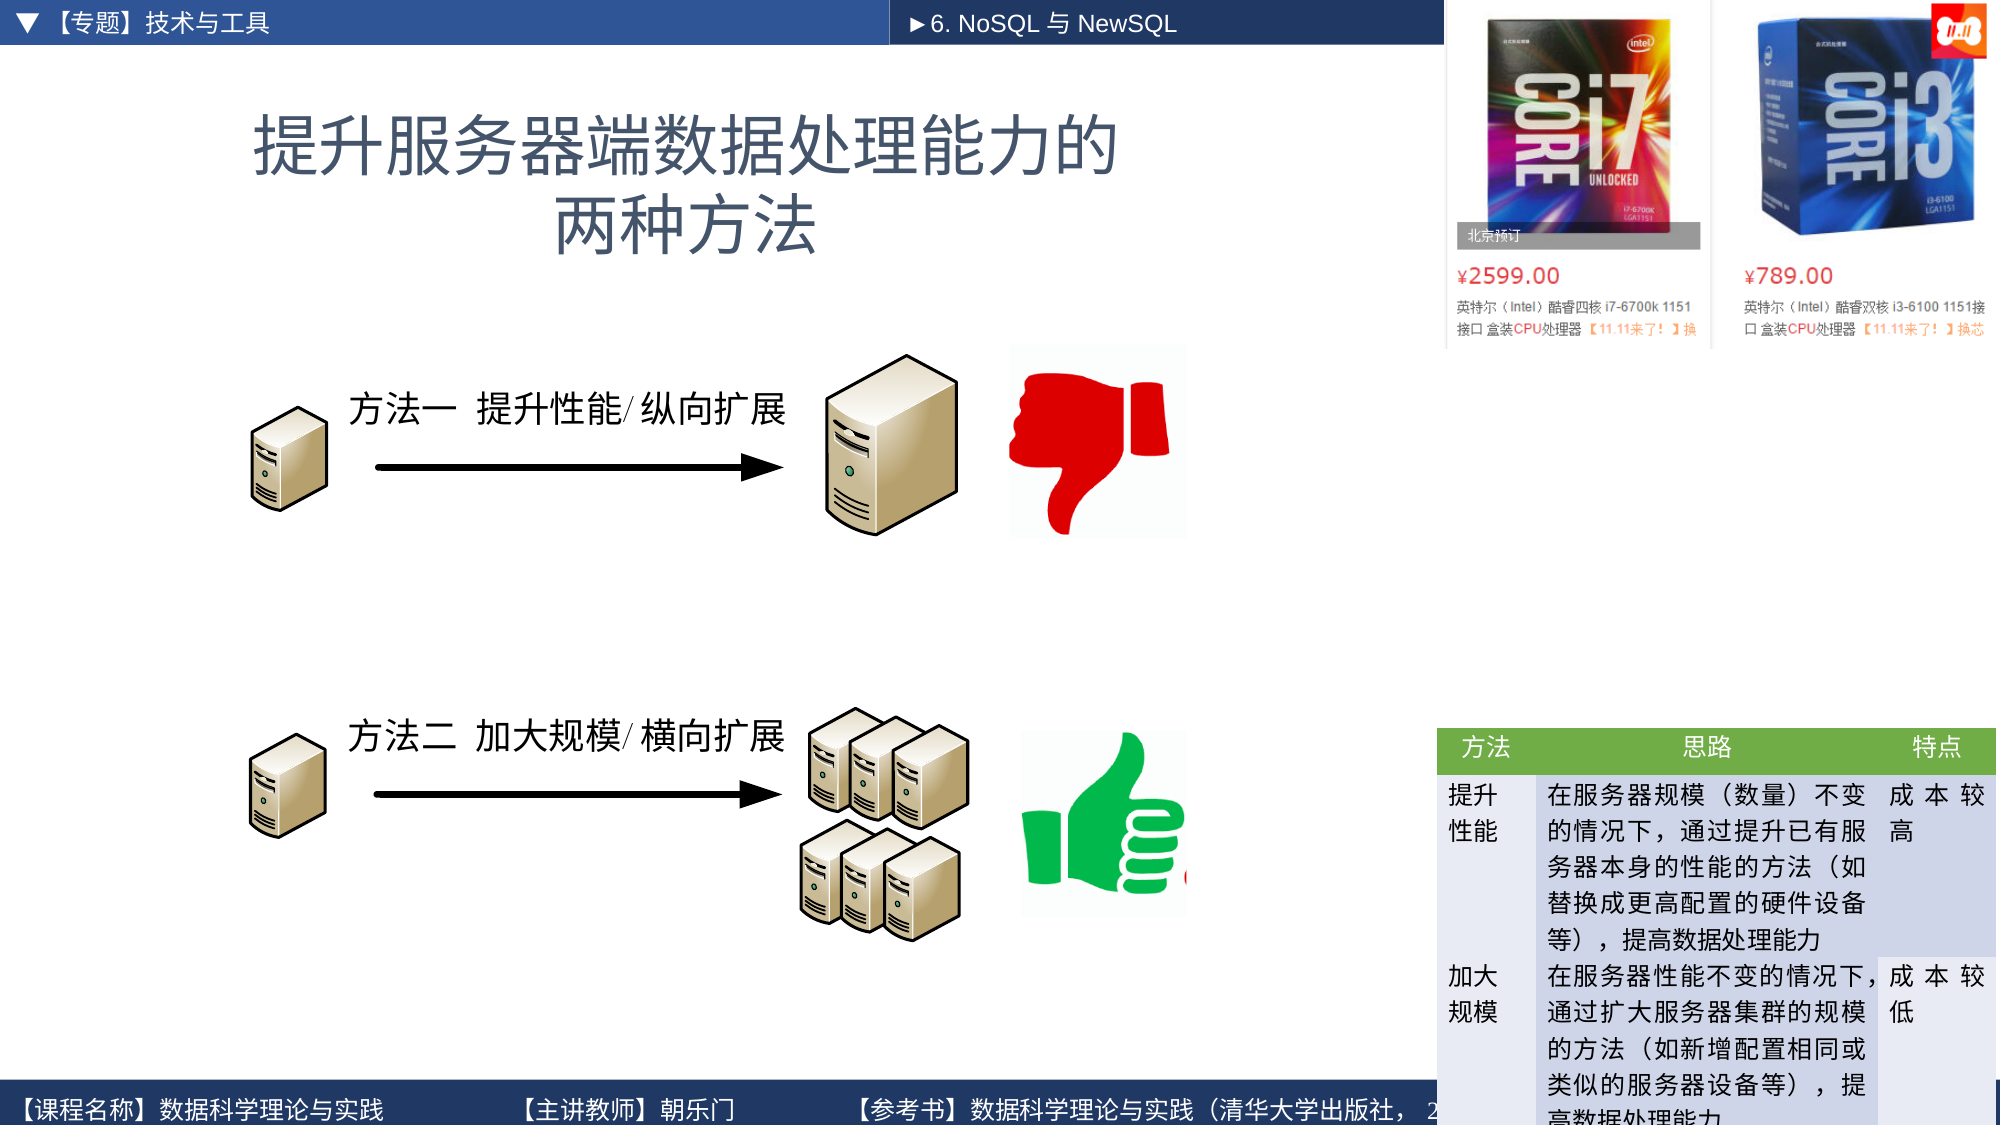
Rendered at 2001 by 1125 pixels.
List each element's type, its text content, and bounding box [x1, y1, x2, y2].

table_cell 提升 性能 [1437, 775, 1536, 957]
table_cell 成本较低 [1878, 957, 1996, 1125]
list ►6. NoSQL与NewSQL [890, 0, 1249, 43]
table_cell 在服务器性能不变的情况下，通过扩大服务器集群的规模的方法（如新增配置相同或类似的服务器设备等），提高数据处理能力 [1536, 957, 1878, 1125]
table_cell 成本较高 [1878, 775, 1996, 957]
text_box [243, 348, 1308, 1013]
table_header 特点 [1878, 728, 1996, 775]
picture [1021, 727, 1187, 917]
table_header 思路 [1536, 728, 1878, 775]
title 提升服务器端数据处理能力的 两种方法 [64, 115, 1308, 251]
list ▼【专题】技术与工具 [0, 0, 725, 43]
table_header 方法 [1437, 728, 1536, 775]
text_box [249, 0, 281, 31]
table_cell 在服务器规模（数量）不变的情况下，通过提升已有服务器本身的性能的方法（如替换成更高配置的硬件设备等），提高数据处理能力 [1536, 775, 1878, 957]
picture [1009, 344, 1187, 552]
table_cell 加大 规模 [1437, 957, 1536, 1125]
picture [1444, 0, 2000, 350]
